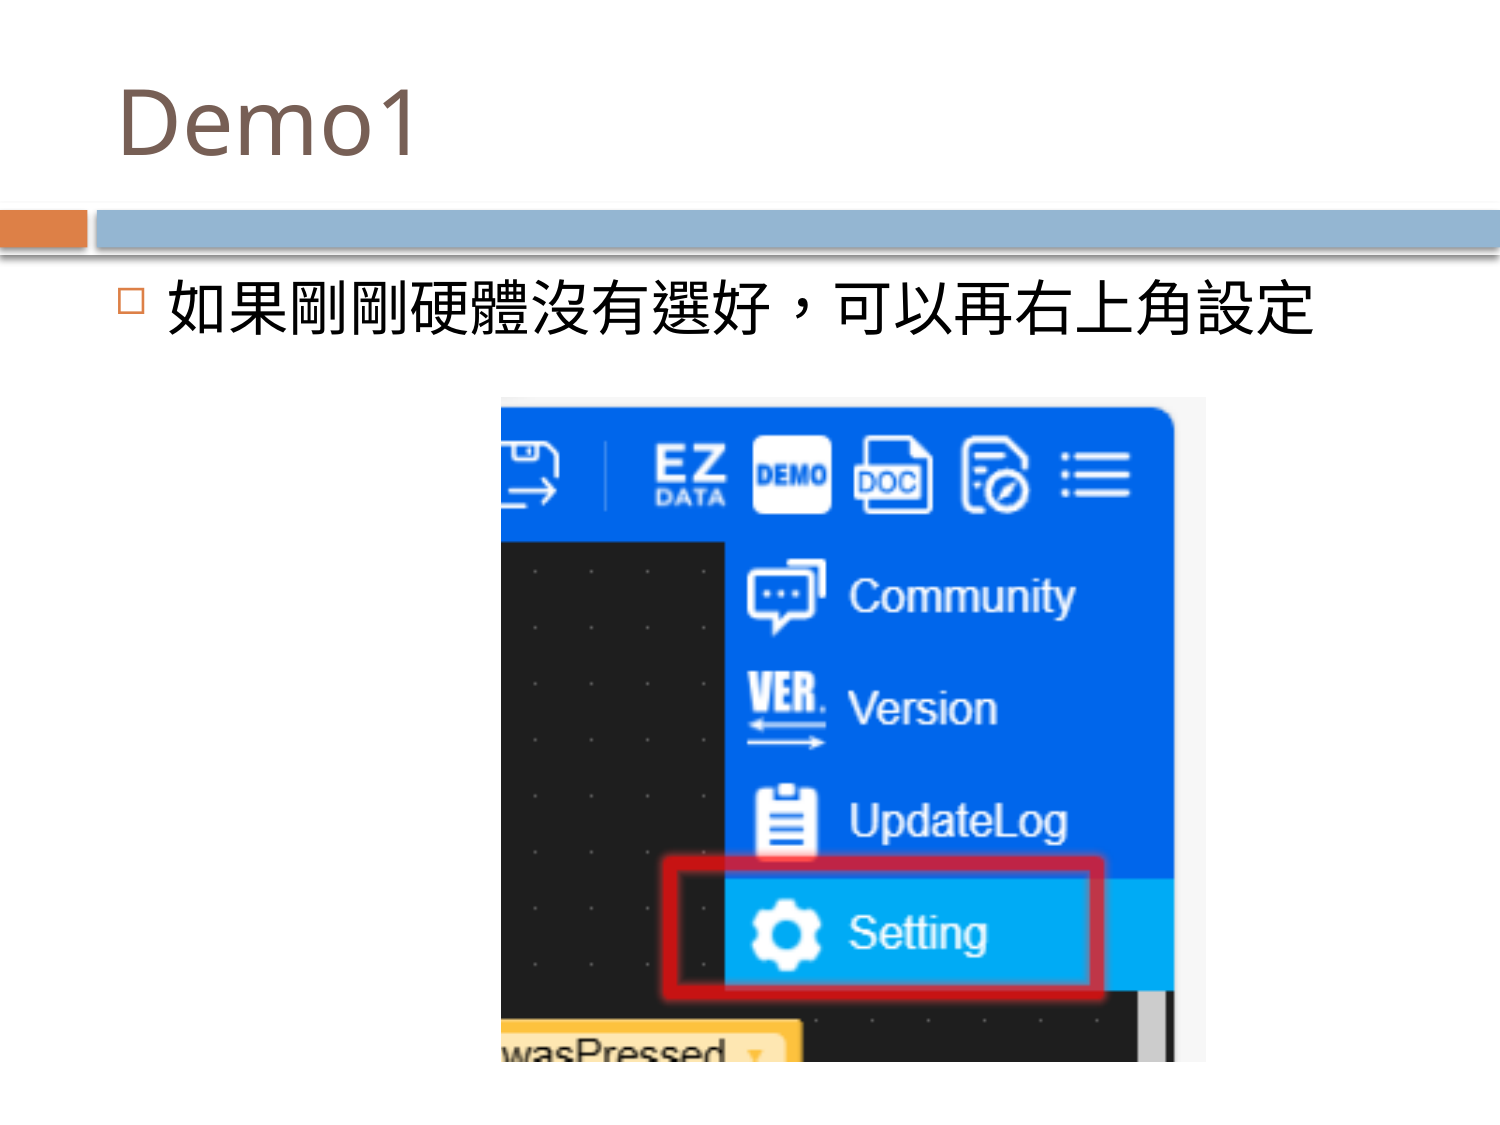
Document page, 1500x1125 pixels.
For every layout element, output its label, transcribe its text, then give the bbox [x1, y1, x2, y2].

title Demo1 [100, 37, 1438, 200]
picture [501, 396, 1207, 1063]
list 如果剛剛硬體沒有選好，可以再右上角設定 [100, 262, 1438, 1000]
